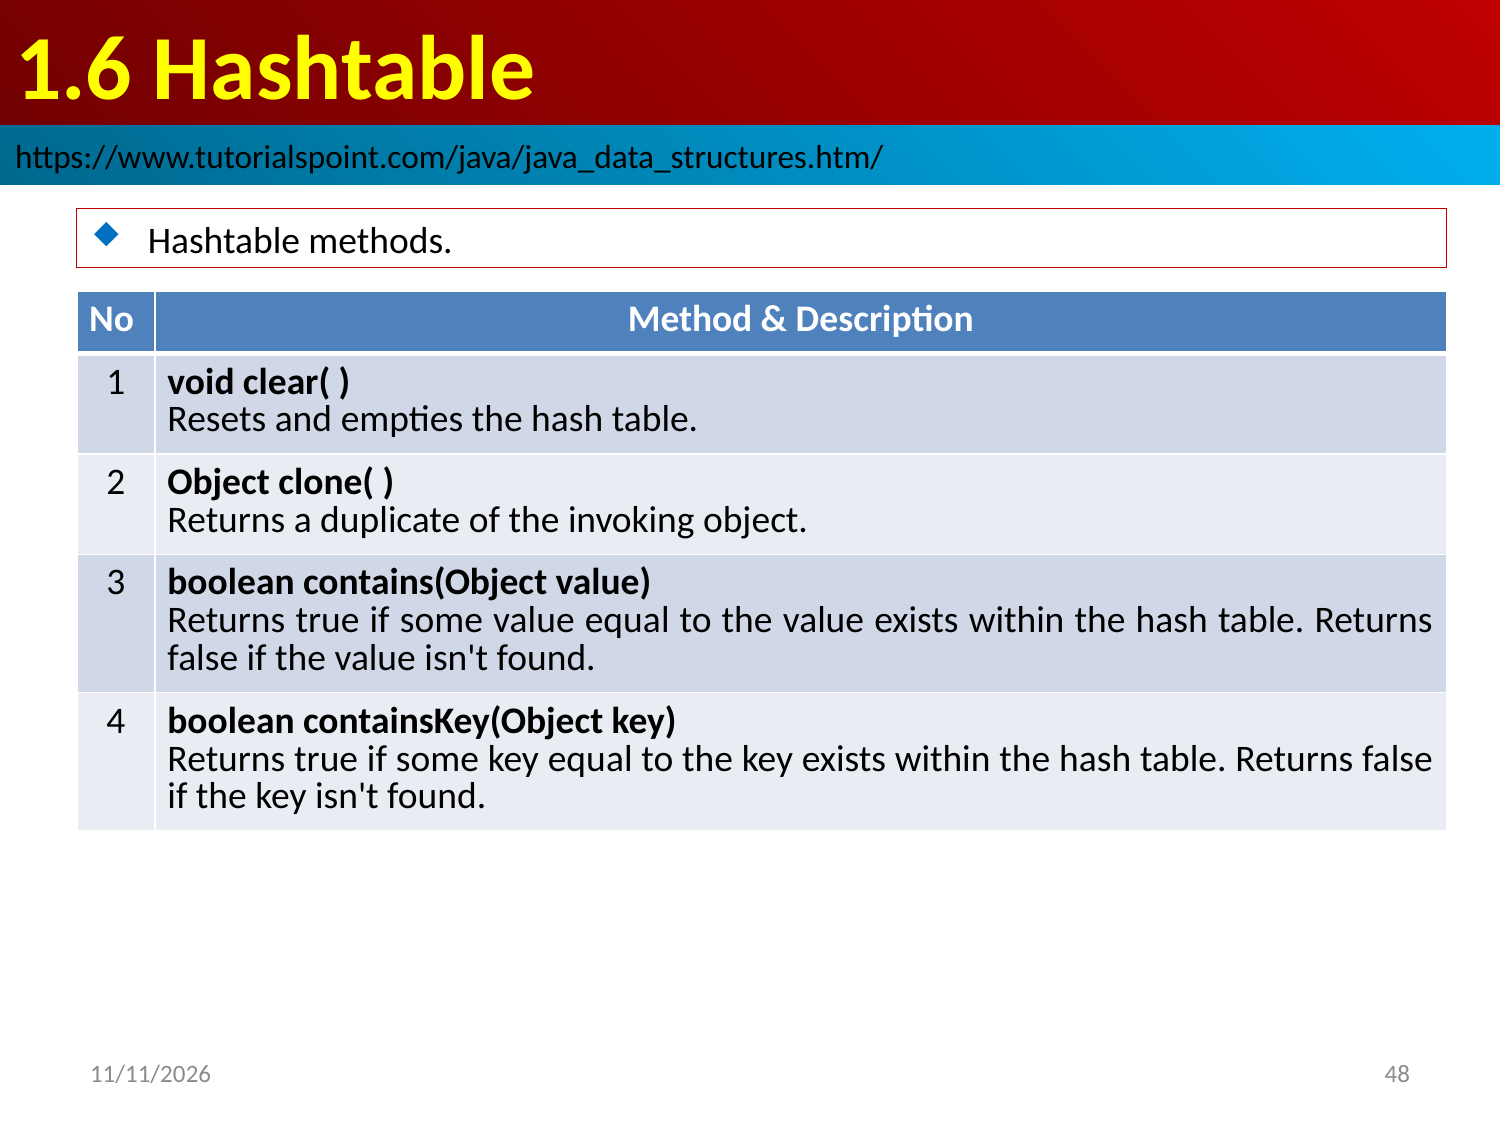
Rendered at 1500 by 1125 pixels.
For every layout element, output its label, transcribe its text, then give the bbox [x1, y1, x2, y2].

table_cell 2 [78, 455, 154, 554]
table_header No [78, 292, 154, 351]
title 1.6 Hashtable [0, 0, 1500, 125]
table_cell 3 [78, 555, 154, 692]
table_header Method & Description [156, 292, 1446, 351]
table_cell 4 [78, 693, 154, 830]
table_cell void clear( ) Resets and empties the hash table. [156, 356, 1446, 453]
table_cell boolean containsKey(Object key) Returns true if some key equal to the key exists within the hash table. Returns false if the key isn't found. [156, 693, 1446, 830]
subtitle Hashtable methods. [76, 208, 1447, 268]
text_box https://www.tutorialspoint.com/java/java_data_structures.htm/ [0, 125, 1500, 185]
slide_number 48 [1074, 1042, 1425, 1103]
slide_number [75, 1042, 425, 1103]
table_cell Object clone( ) Returns a duplicate of the invoking object. [156, 455, 1446, 554]
table_cell boolean contains(Object value) Returns true if some value equal to the value exists within the hash table. Returns false if the value isn't found. [156, 555, 1446, 692]
table_cell 1 [78, 356, 154, 453]
